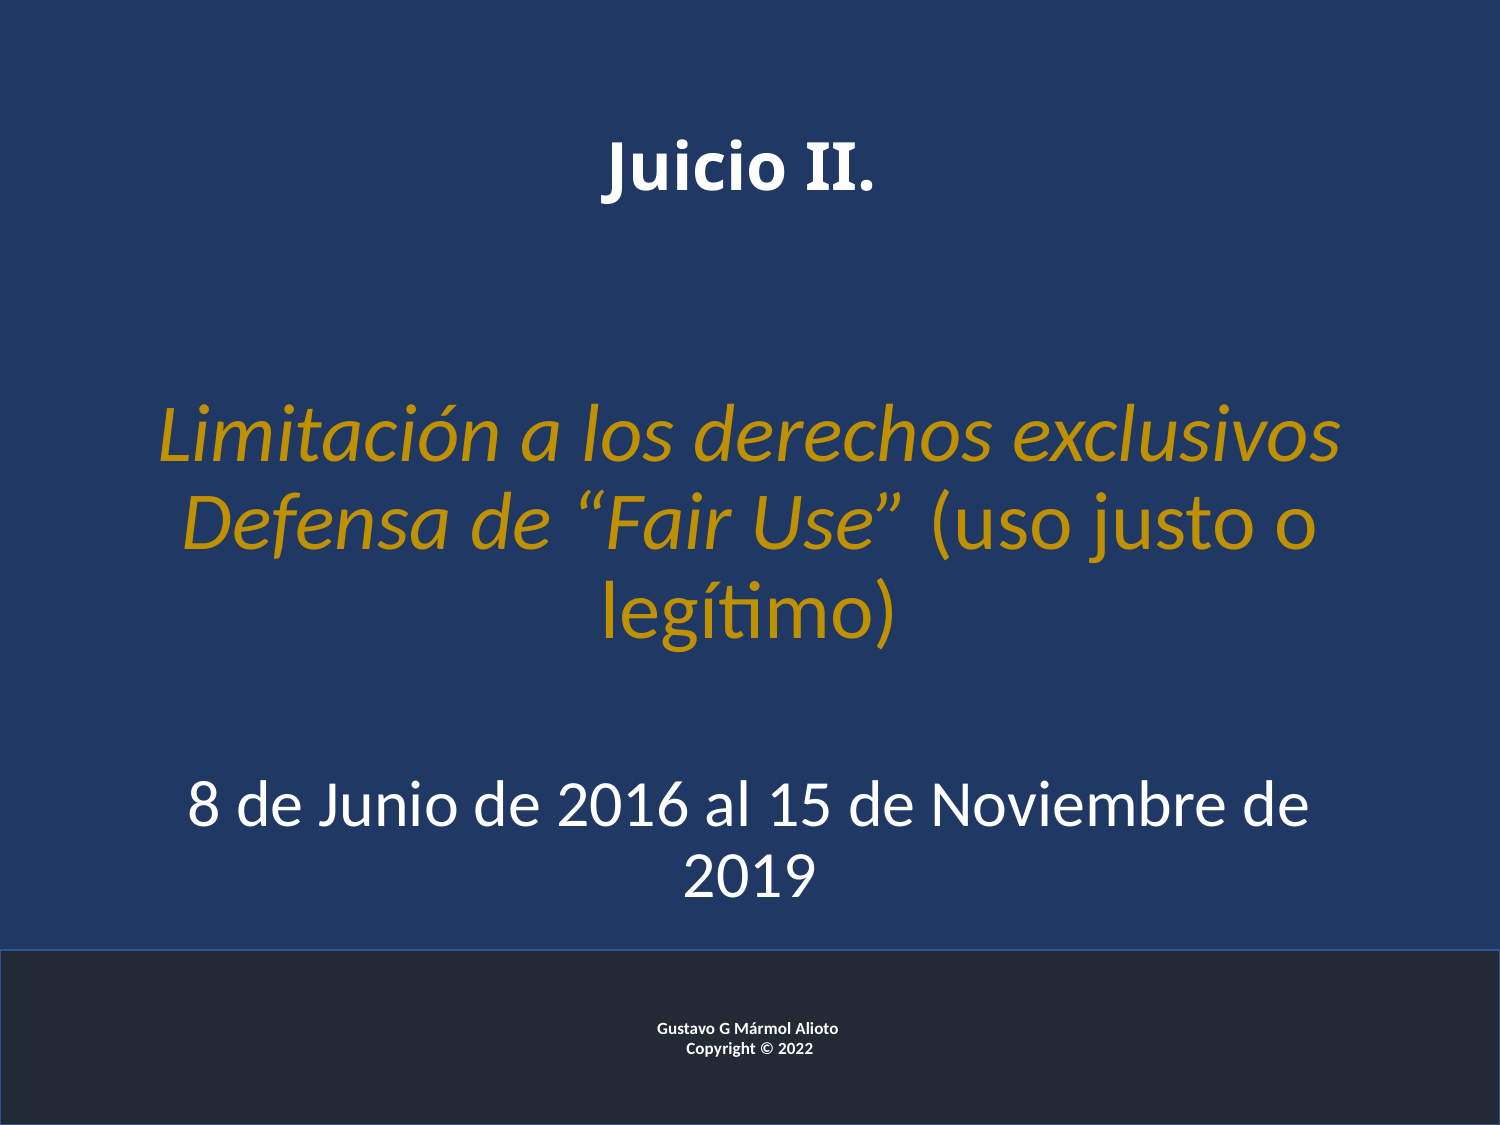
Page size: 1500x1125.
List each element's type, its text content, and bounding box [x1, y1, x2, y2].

text_box Gustavo G Mármol Alioto Copyright © 2022 [0, 949, 1500, 1125]
list Limitación a los derechos exclusivos Defensa de “Fair Use” (uso justo o legítimo) 8 de Junio de 2016 al 15 de Noviembre de 2019 [103, 262, 1397, 925]
title Juicio II. [103, 59, 1397, 262]
